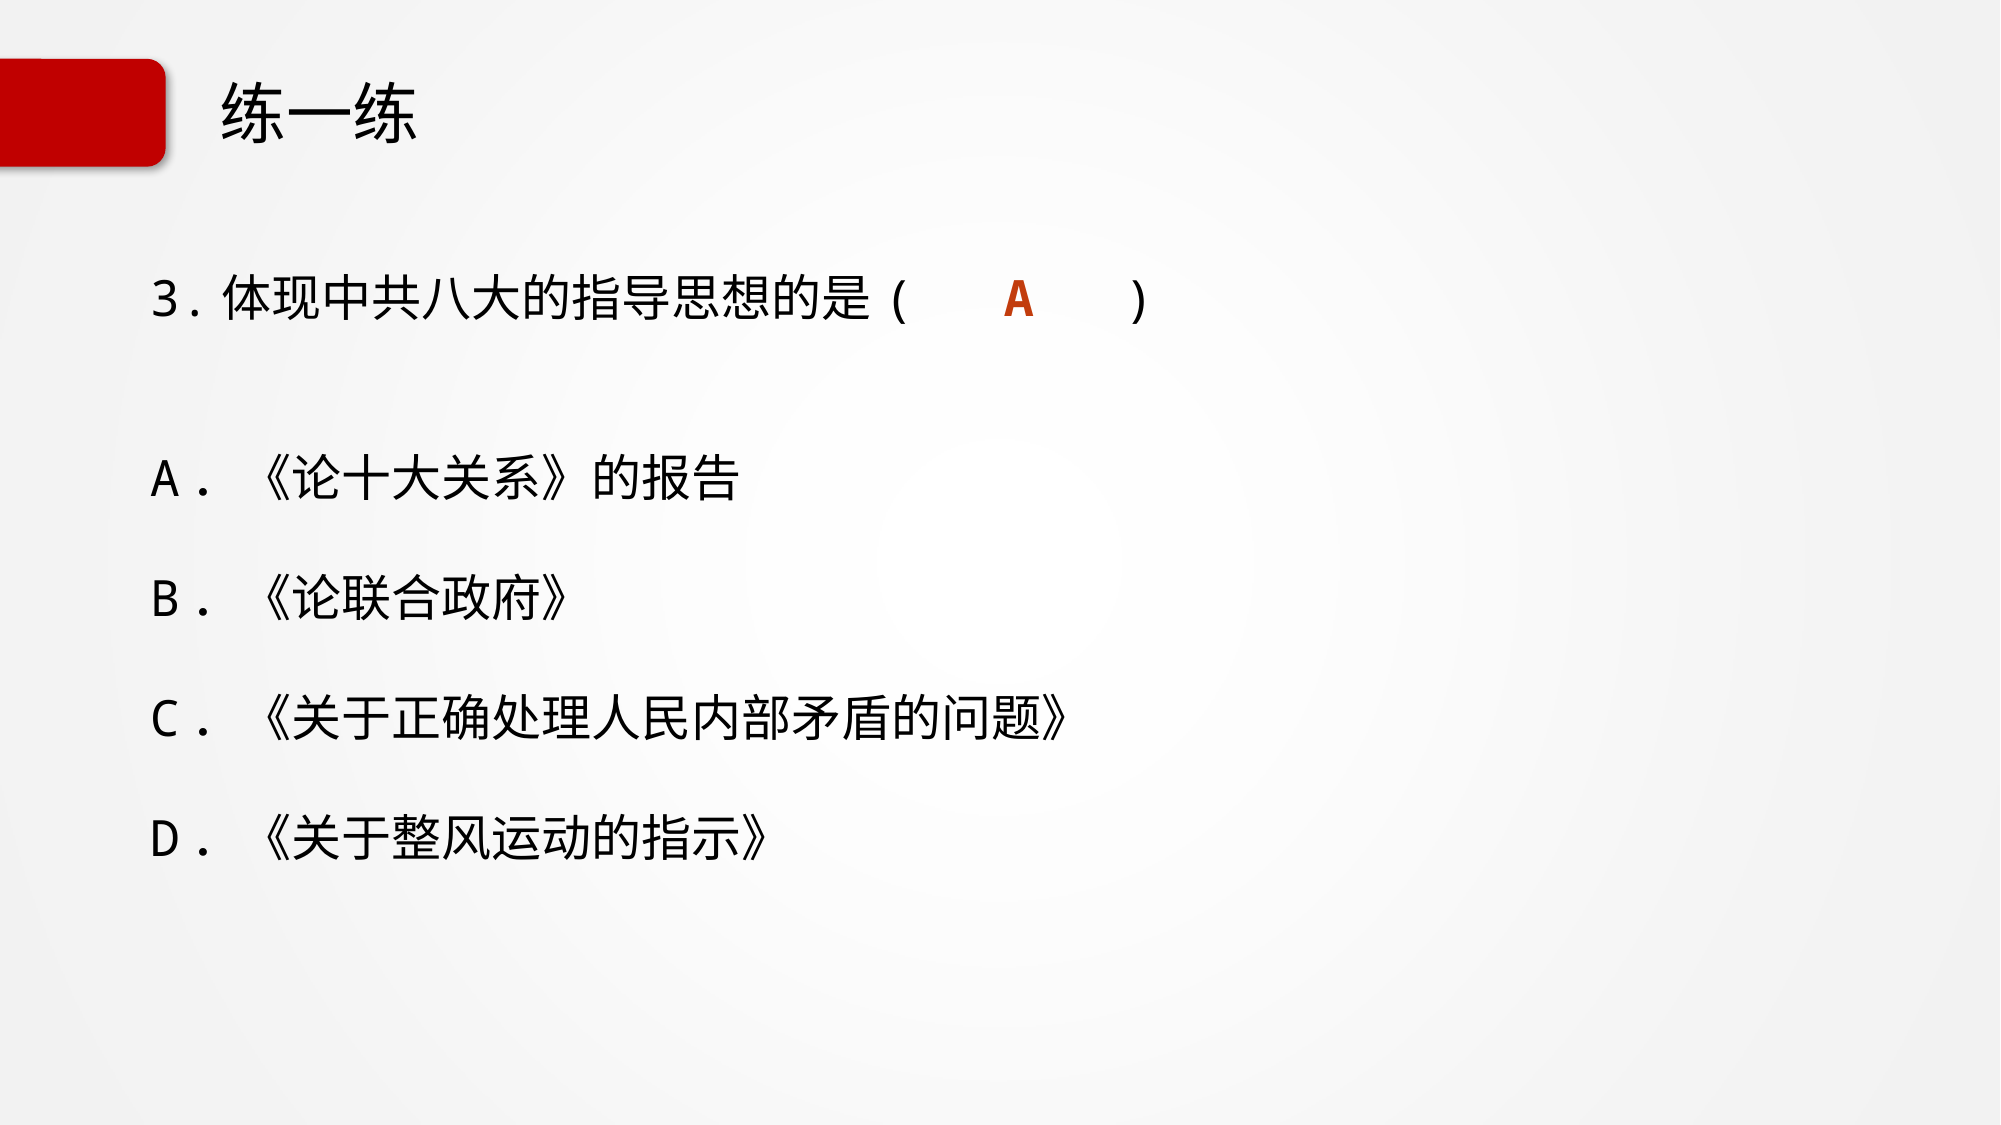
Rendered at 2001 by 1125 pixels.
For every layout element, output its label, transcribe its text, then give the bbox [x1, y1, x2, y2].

picture [0, 0, 2000, 1125]
text_box 3.体现中共八大的指导思想的是( A ) A．《论十大关系》的报告 B．《论联合政府》 C．《关于正确处理人民内部矛盾的问题》 D．《关于整风运动的指示》 [134, 259, 1877, 874]
title 练一练 [204, 72, 1877, 162]
